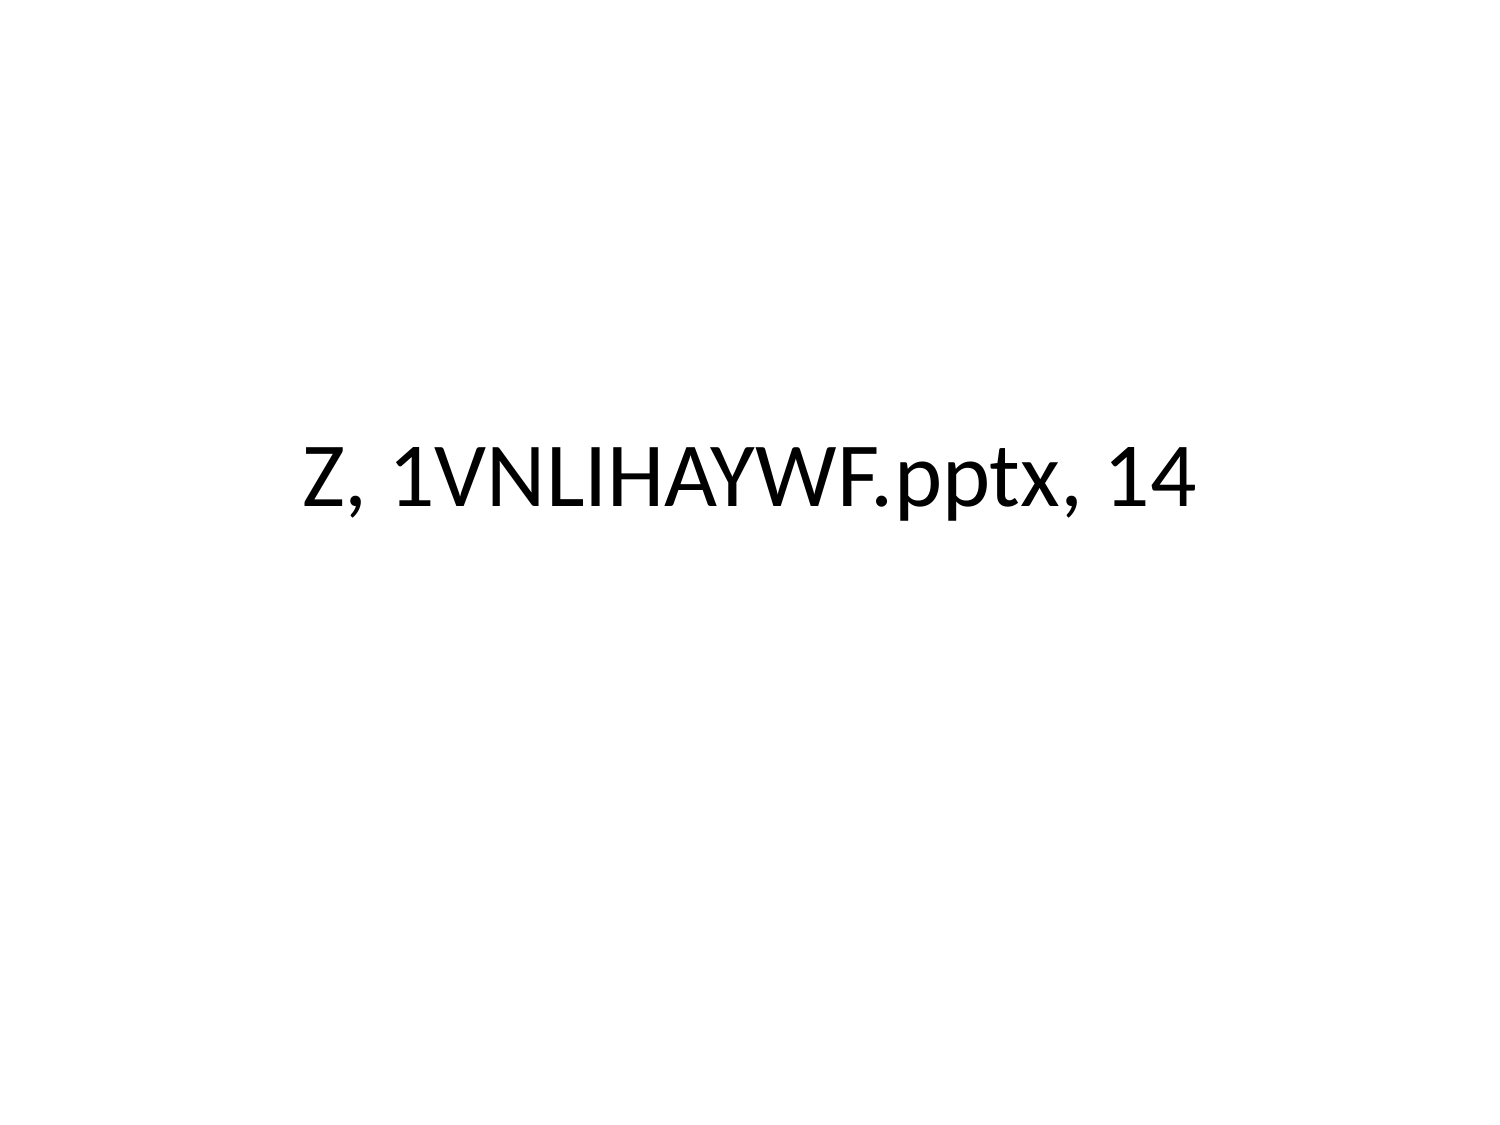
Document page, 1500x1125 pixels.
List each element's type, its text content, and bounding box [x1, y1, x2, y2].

title Z, 1VNLIHAYWF.pptx, 14 [112, 349, 1388, 591]
